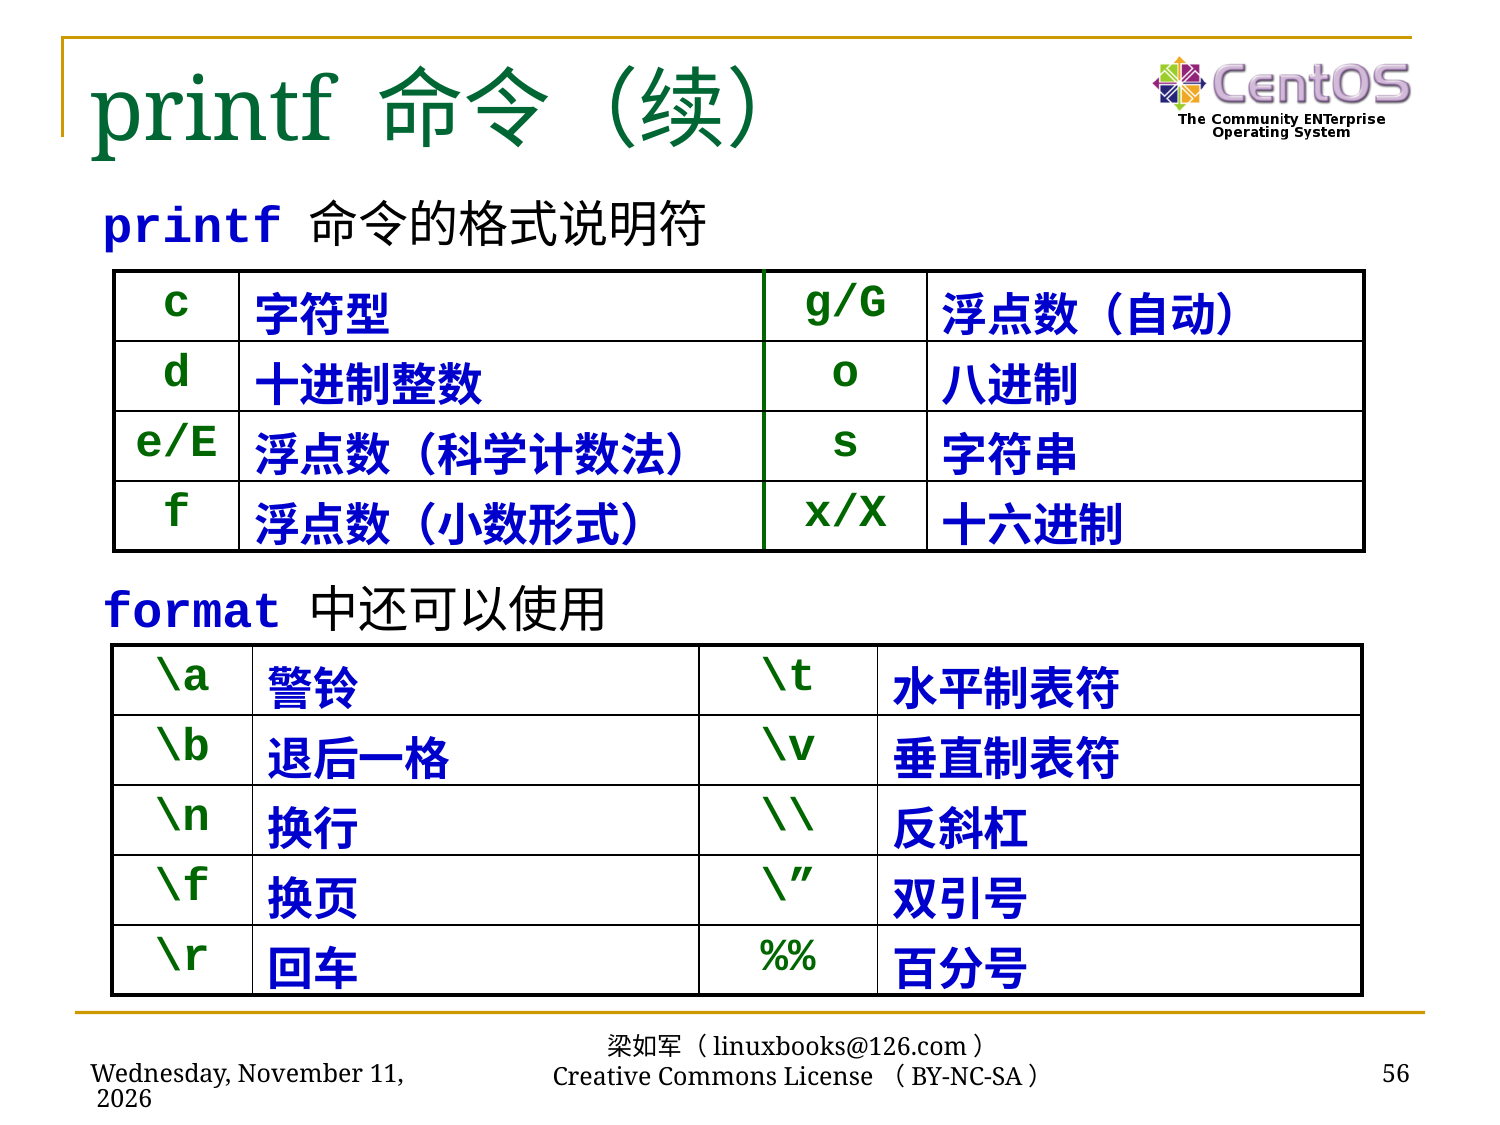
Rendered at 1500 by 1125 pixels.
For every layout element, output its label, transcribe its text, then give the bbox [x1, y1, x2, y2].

table_cell 换页 [253, 856, 698, 924]
table_cell d [116, 342, 238, 410]
table_cell 换行 [253, 786, 698, 854]
table_cell 八进制 [928, 342, 1362, 410]
table_cell \r [114, 926, 252, 993]
footer 梁如军（linuxbooks@126.com） Creative Commons License（BY-NC-SA） [359, 1022, 1247, 1099]
table_cell \b [114, 716, 252, 784]
table_header \t [700, 647, 877, 714]
table_header c [116, 273, 238, 340]
table_cell \\ [700, 786, 877, 854]
table_header \a [114, 647, 252, 714]
table_cell f [116, 482, 238, 549]
table_cell 字符串 [928, 412, 1362, 480]
table_cell \v [700, 716, 877, 784]
table_cell 十六进制 [928, 482, 1362, 549]
table_cell o [766, 342, 926, 410]
table_cell 反斜杠 [878, 786, 1360, 854]
table_cell 十进制整数 [240, 342, 762, 410]
table_header g/G [766, 273, 926, 340]
table_cell e/E [116, 412, 238, 480]
table_header 浮点数（自动） [928, 273, 1362, 340]
table_header 警铃 [253, 647, 698, 714]
table_cell 百分号 [878, 926, 1360, 993]
slide_number 56 [1074, 1023, 1426, 1100]
table_cell 浮点数（科学计数法） [240, 412, 762, 480]
title printf 命令（续） [74, 45, 1426, 233]
table_cell 回车 [253, 926, 698, 993]
table_cell 双引号 [878, 856, 1360, 924]
table_cell s [766, 412, 926, 480]
table_header 水平制表符 [878, 647, 1360, 714]
table_cell \n [114, 786, 252, 854]
table_cell x/X [766, 482, 926, 549]
table_cell %% [700, 926, 877, 993]
table_header 字符型 [240, 273, 762, 340]
table_cell \f [114, 856, 252, 924]
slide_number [74, 1023, 426, 1100]
table_cell 垂直制表符 [878, 716, 1360, 784]
table_cell \” [700, 856, 877, 924]
text_box format 中还可以使用 [87, 564, 1375, 645]
table_cell 退后一格 [253, 716, 698, 784]
text_box printf 命令的格式说明符 [87, 172, 1388, 260]
table_cell 浮点数（小数形式） [240, 482, 762, 549]
